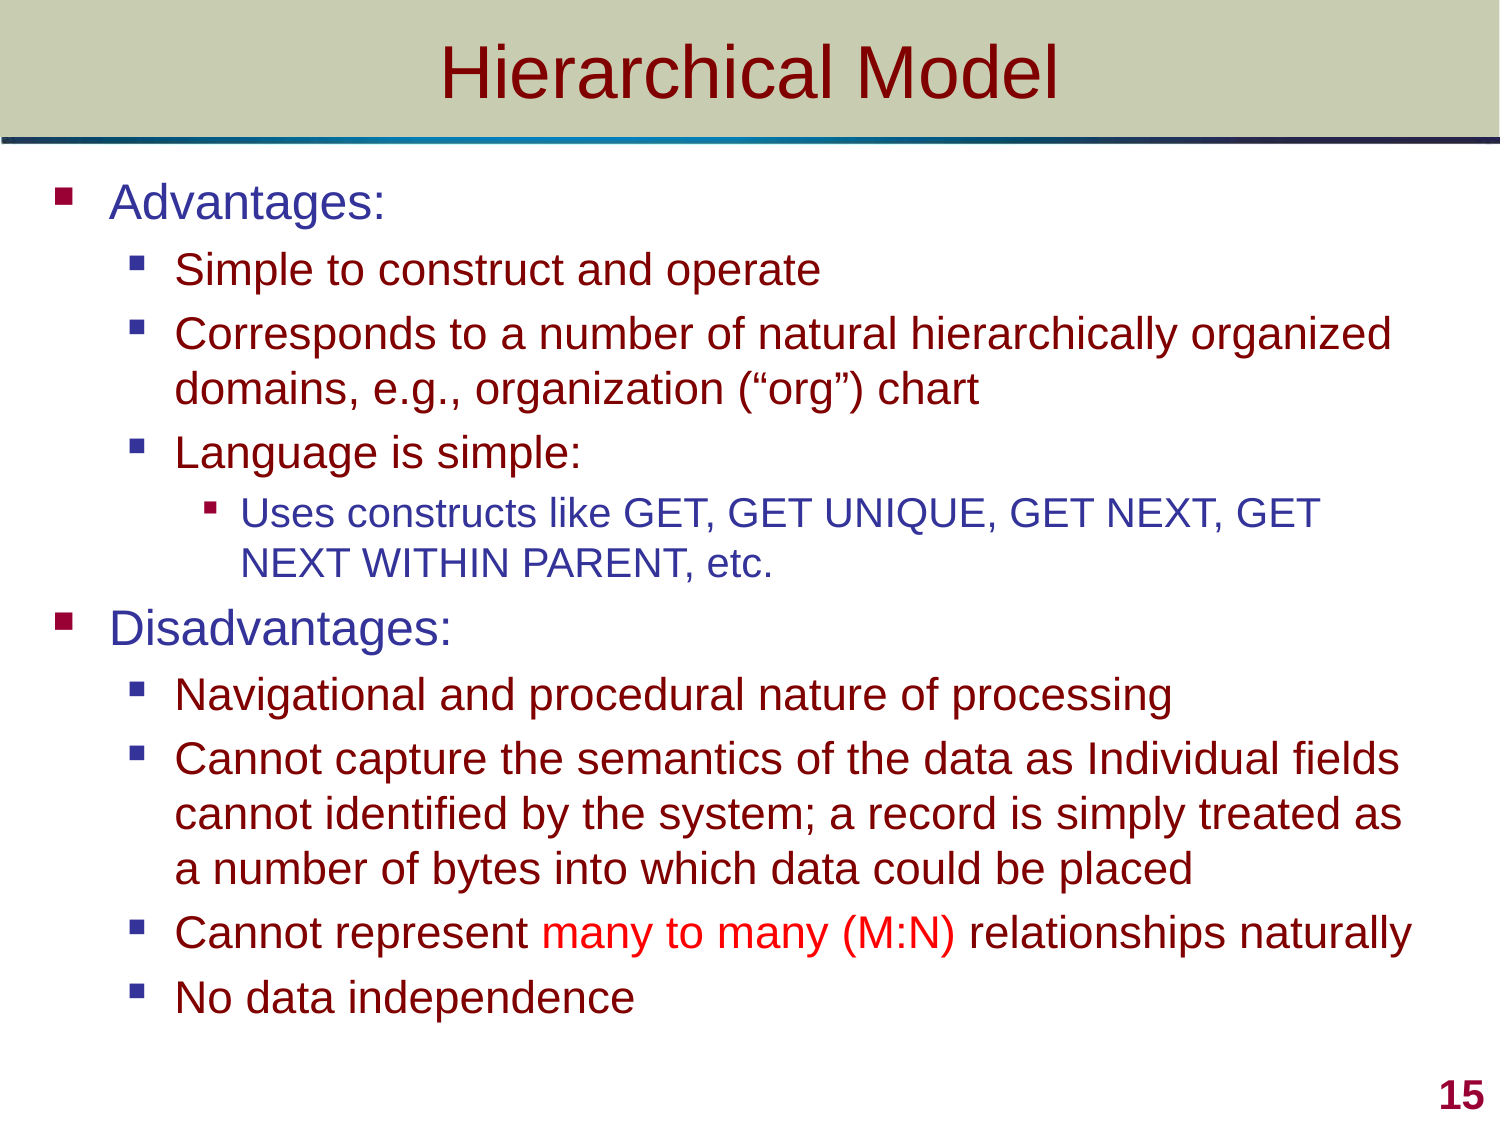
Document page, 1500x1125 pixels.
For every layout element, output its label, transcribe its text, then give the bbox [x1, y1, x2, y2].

title Hierarchical Model [0, 0, 1500, 138]
slide_number 15 [1187, 1049, 1500, 1125]
list Advantages: Simple to construct and operate Corresponds to a number of natural hierarchically organized domains, e.g., organization (“org”) chart Language is simple: Uses constructs like GET, GET UNIQUE, GET NEXT, GET NEXT WITHIN PARENT, etc. Disadvantages: Navigational and procedural nature of processing Cannot capture the semantics of the data as Individual fields cannot identified by the system; a record is simply treated as a number of bytes into which data could be placed Cannot represent many to many (M:N) relationships naturally No data independence [37, 162, 1425, 1050]
picture [0, 138, 1500, 145]
